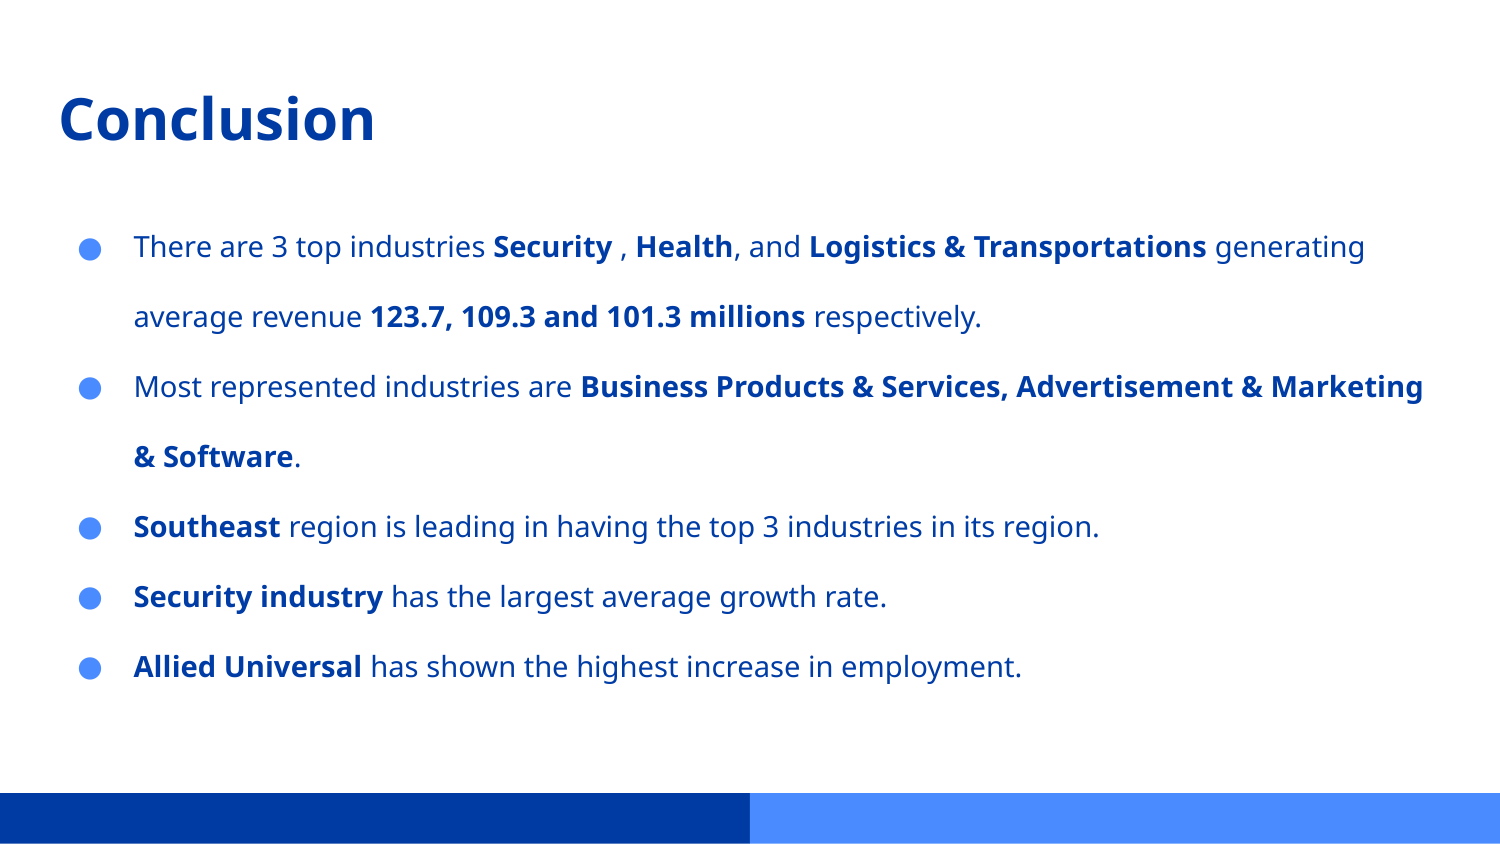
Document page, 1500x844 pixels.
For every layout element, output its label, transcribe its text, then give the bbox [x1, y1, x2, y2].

subtitle There are 3 top industries Security , Health, and Logistics & Transportations generating average revenue 123.7, 109.3 and 101.3 millions respectively. Most represented industries are Business Products & Services, Advertisement & Marketing & Software. Southeast region is leading in having the top 3 industries in its region. Security industry has the largest average growth rate. Allied Universal has shown the highest increase in employment. [43, 178, 1457, 736]
title Conclusion [43, 66, 1309, 178]
